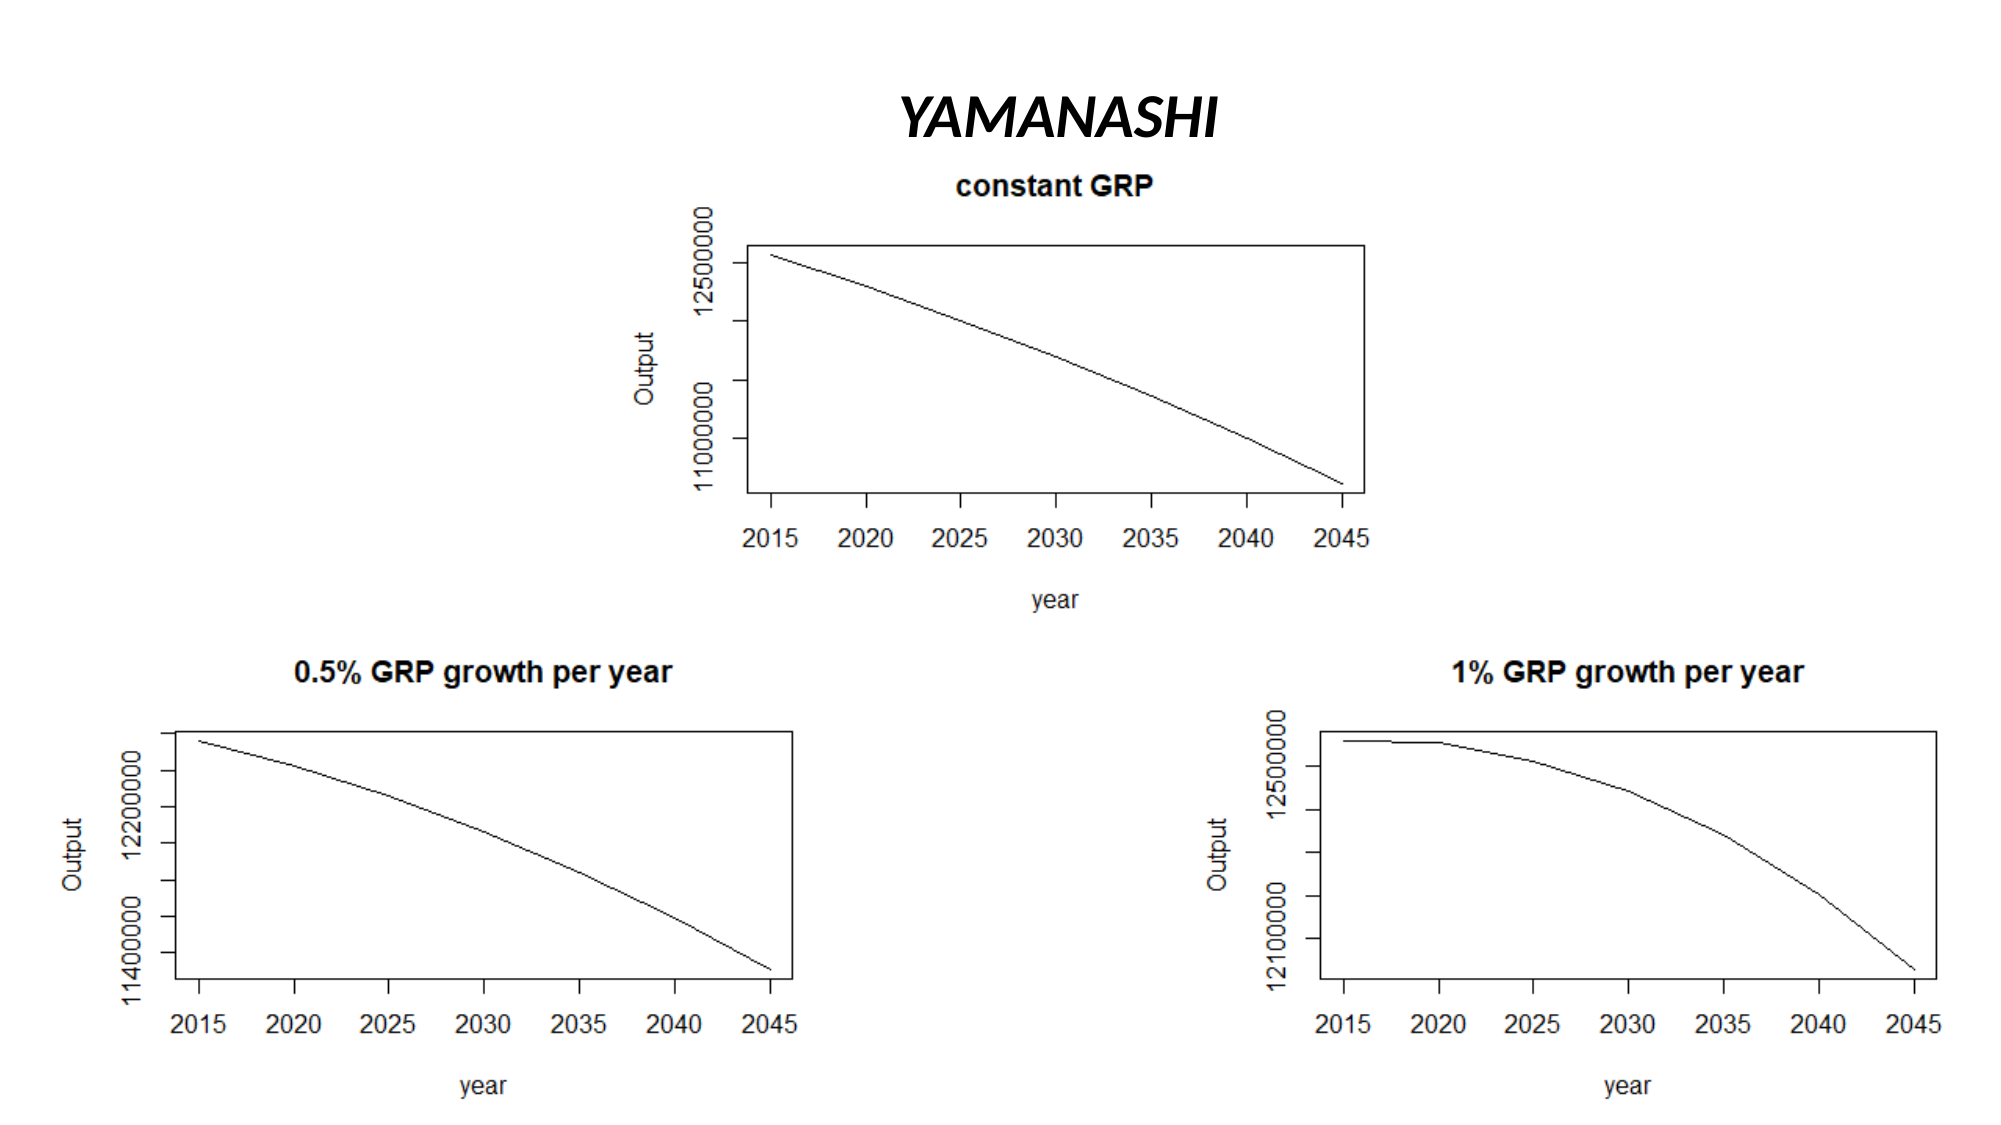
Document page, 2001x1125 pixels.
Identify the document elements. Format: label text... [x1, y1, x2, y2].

text_box YAMANASHI [883, 68, 1235, 123]
picture [53, 123, 2000, 1125]
